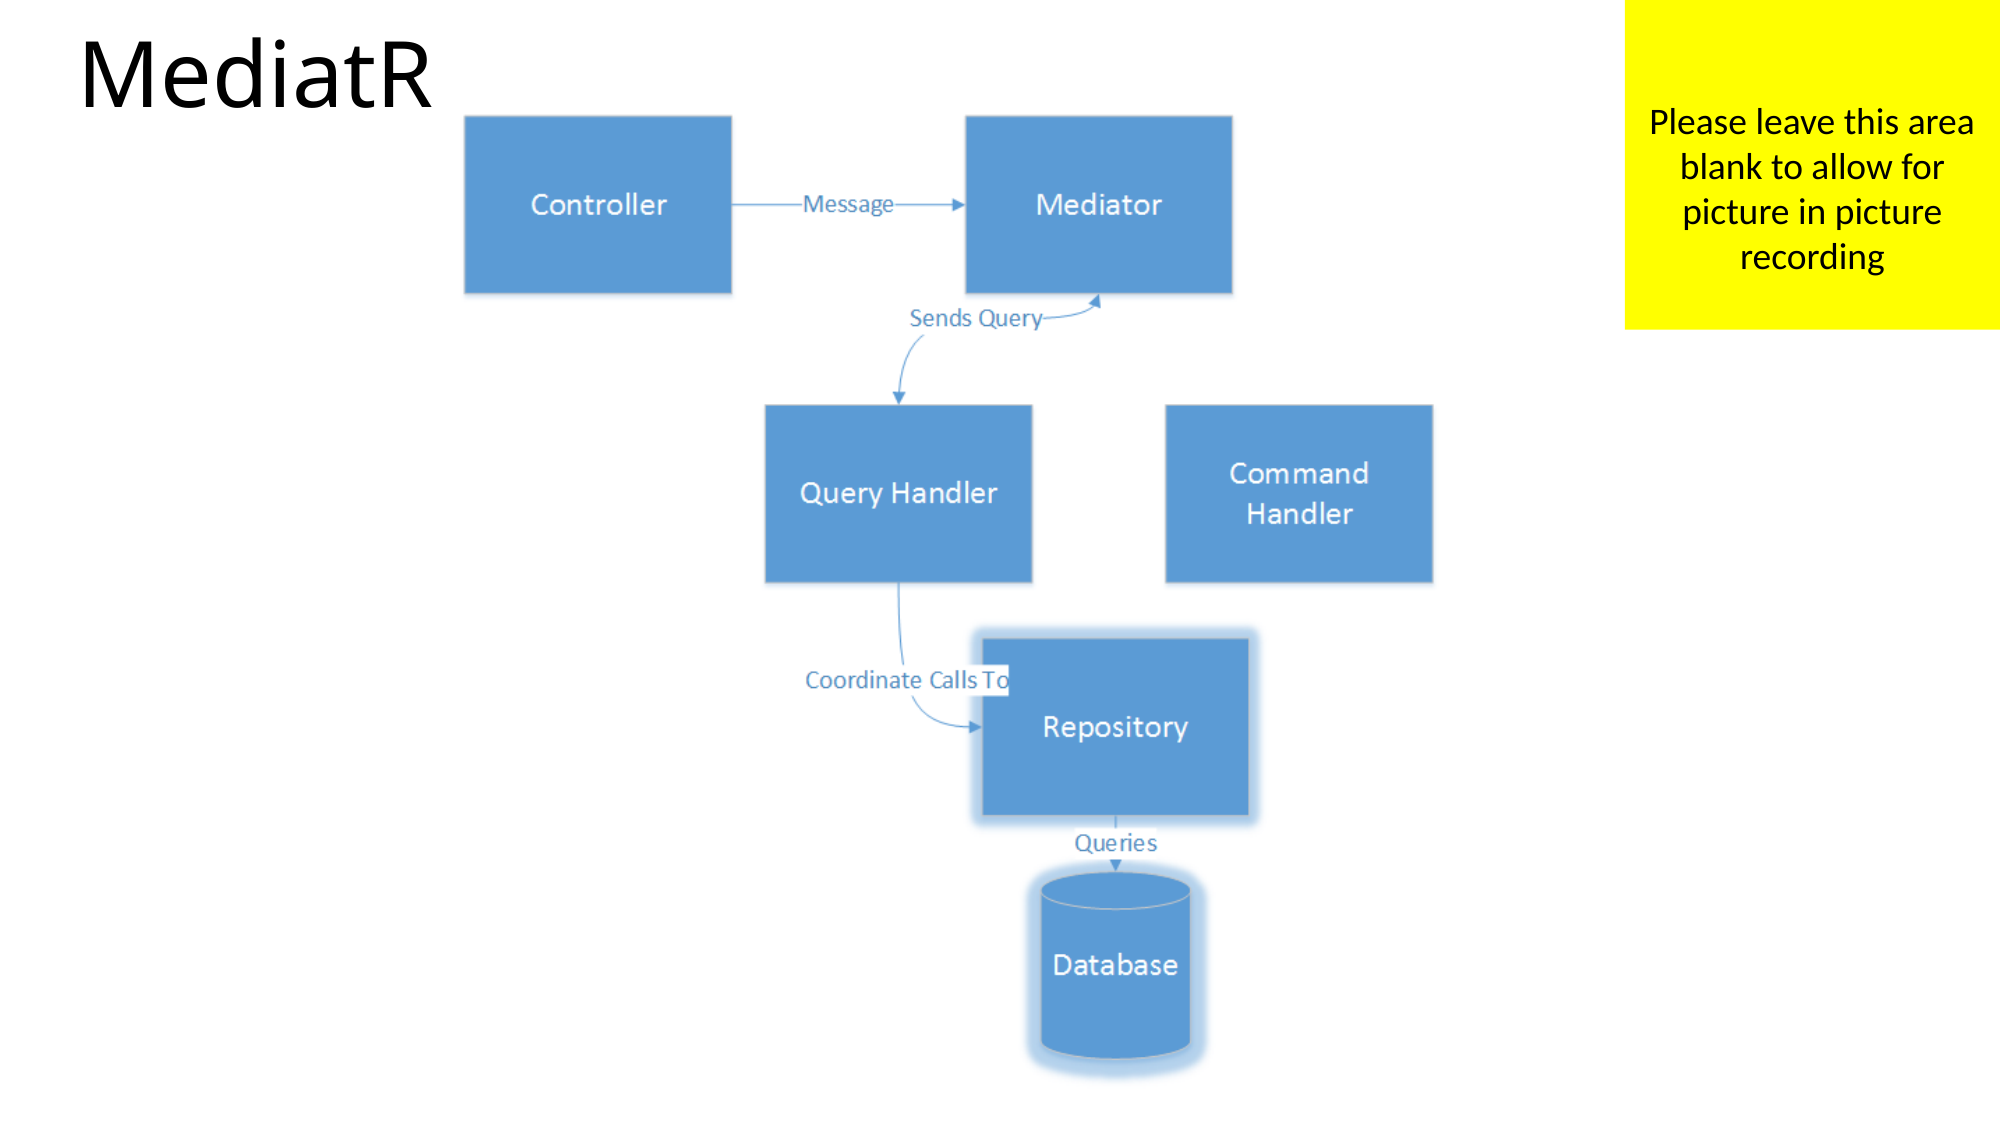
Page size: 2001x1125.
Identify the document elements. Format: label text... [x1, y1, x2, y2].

title MediatR [62, 29, 1624, 205]
text_box Please leave this area blank to allow for picture in picture recording [1624, 0, 2000, 330]
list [458, 112, 1441, 1096]
